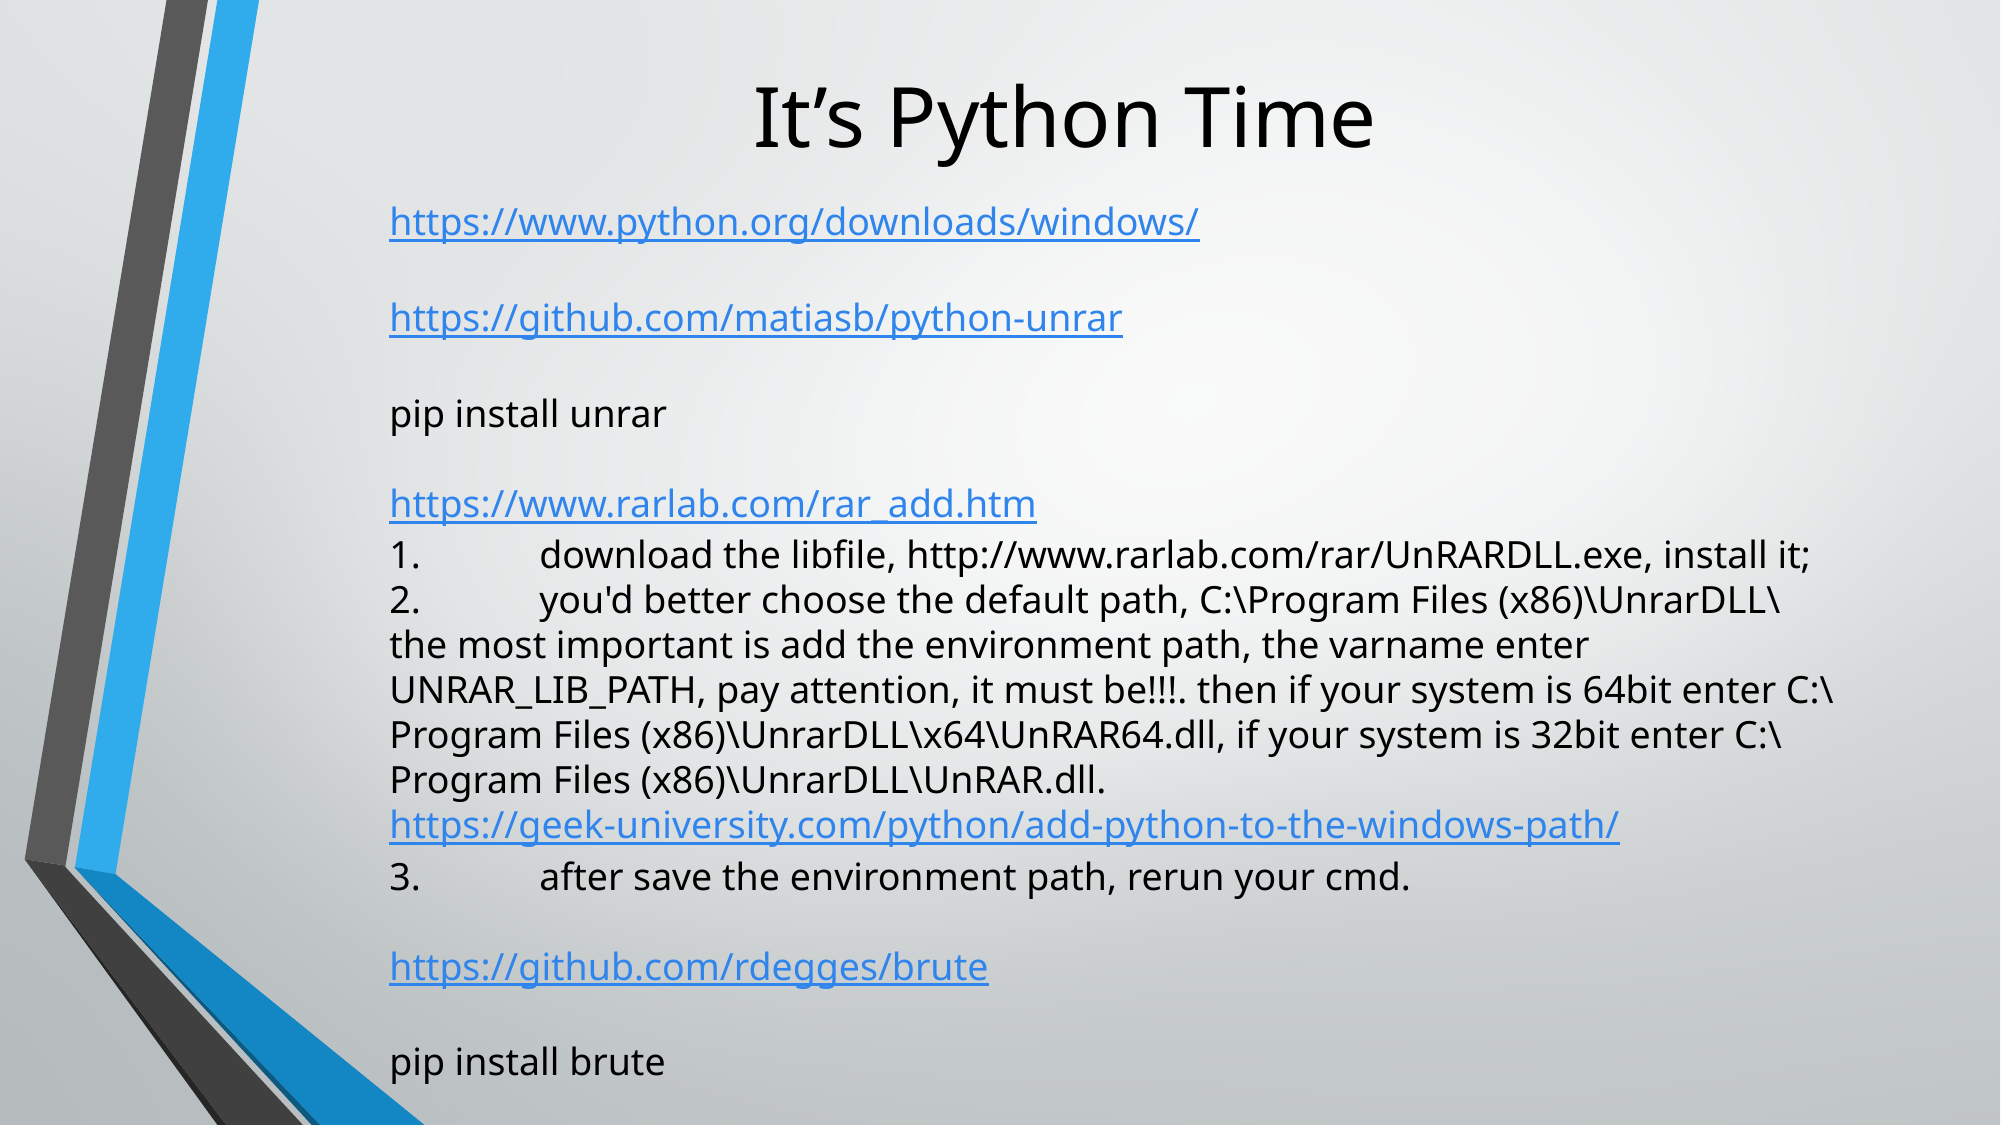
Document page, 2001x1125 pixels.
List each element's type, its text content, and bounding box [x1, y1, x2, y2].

title It’s Python Time [254, 38, 1898, 189]
text_box https://www.python.org/downloads/windows/ https://github.com/matiasb/python-unrar pip install unrar https://www.rarlab.com/rar_add.htm 1. download the libfile, http://www.rarlab.com/rar/UnRARDLL.exe, install it; 2. you'd better choose the default path, C:\Program Files (x86)\UnrarDLL\ the most important is add the environment path, the varname enter UNRAR_LIB_PATH, pay attention, it must be!!!. then if your system is 64bit enter C:\Program Files (x86)\UnrarDLL\x64\UnRAR64.dll, if your system is 32bit enter C:\Program Files (x86)\UnrarDLL\UnRAR.dll. https://geek-university.com/python/add-python-to-the-windows-path/ 3. after save the environment path, rerun your cmd. https://github.com/rdegges/brute pip install brute [374, 145, 1898, 1125]
